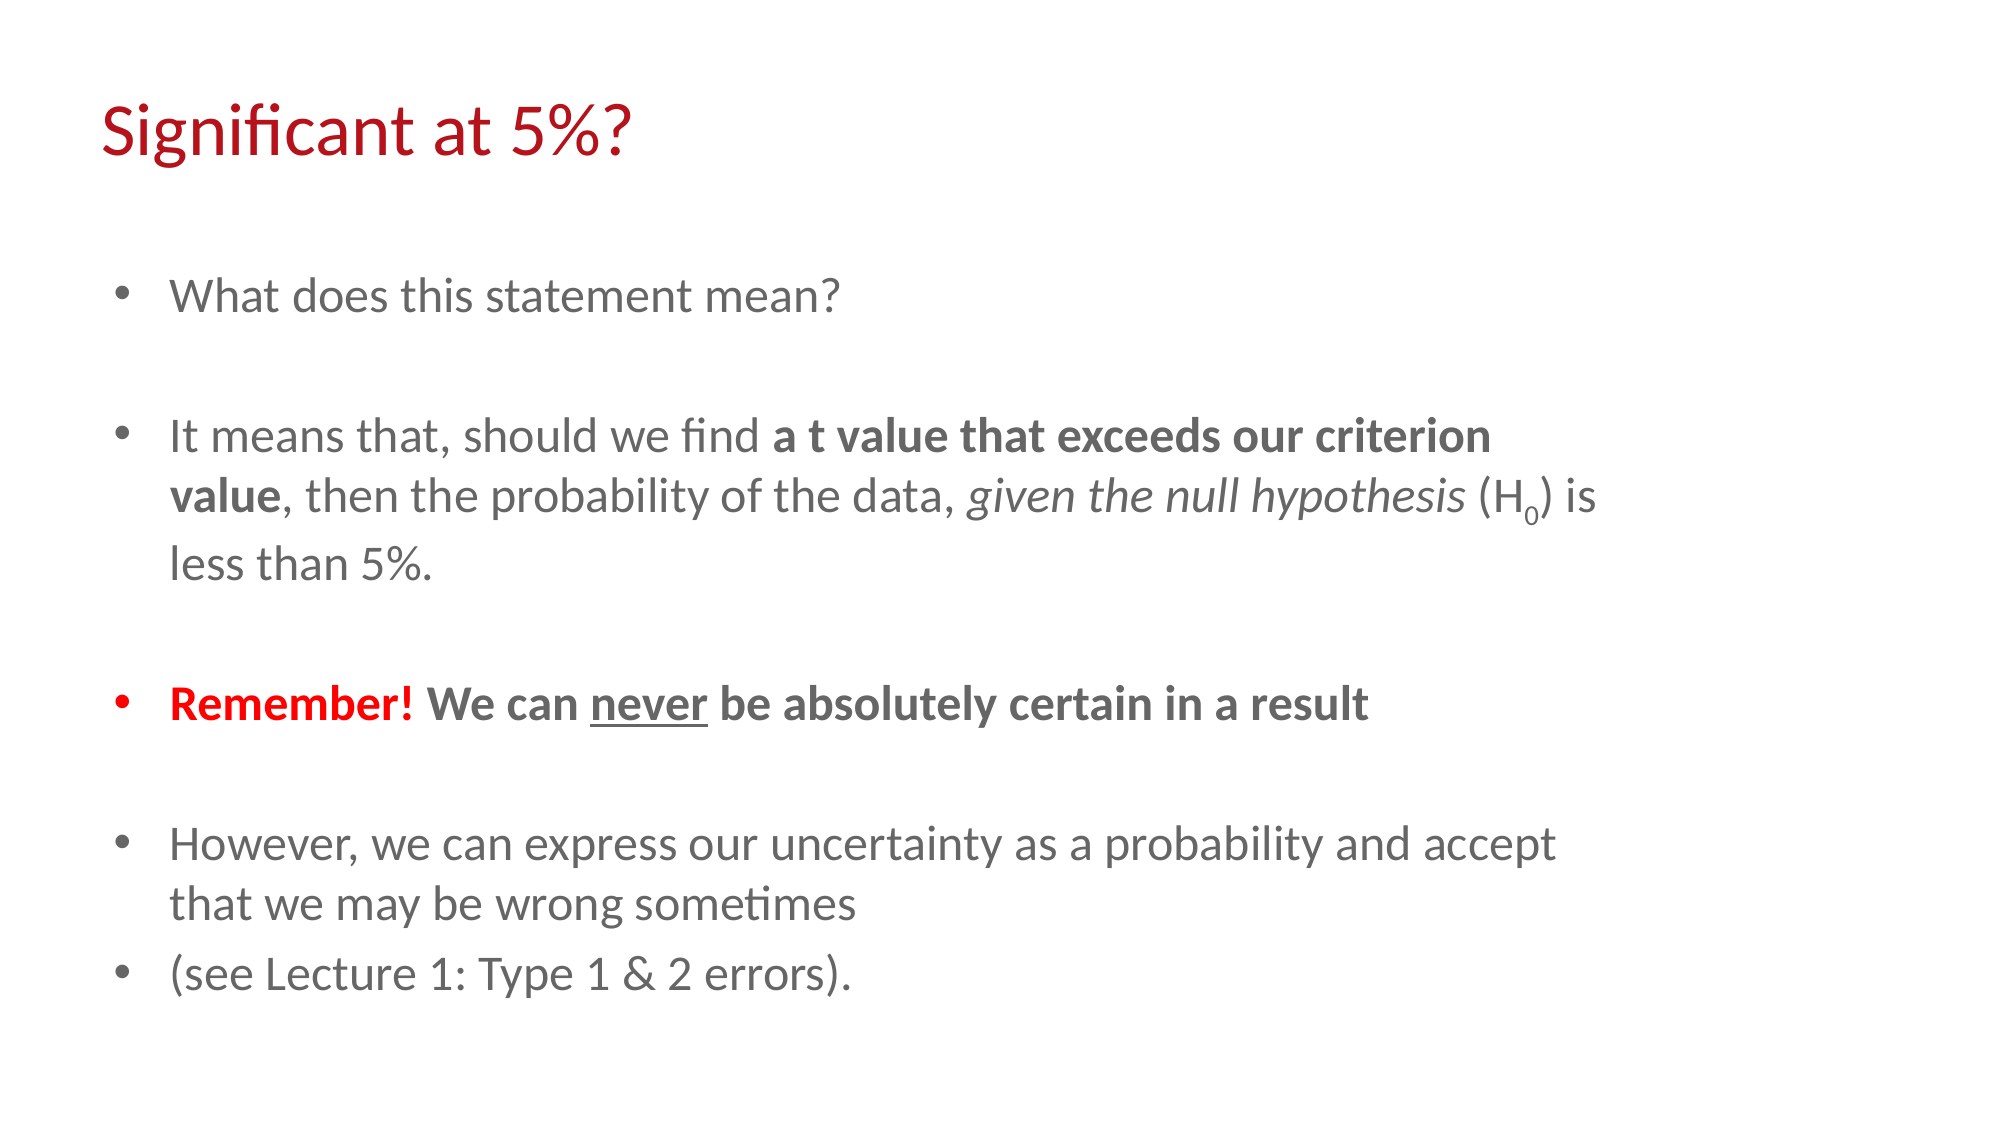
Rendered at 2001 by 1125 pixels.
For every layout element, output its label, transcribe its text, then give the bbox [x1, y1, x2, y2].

list What does this statement mean? It means that, should we find a t value that exceeds our criterion value, then the probability of the data, given the null hypothesis (H0) is less than 5%. Remember! We can never be absolutely certain in a result However, we can express our uncertainty as a probability and accept that we may be wrong sometimes (see Lecture 1: Type 1 & 2 errors). [98, 255, 1630, 1035]
title Significant at 5%? [86, 90, 1567, 279]
